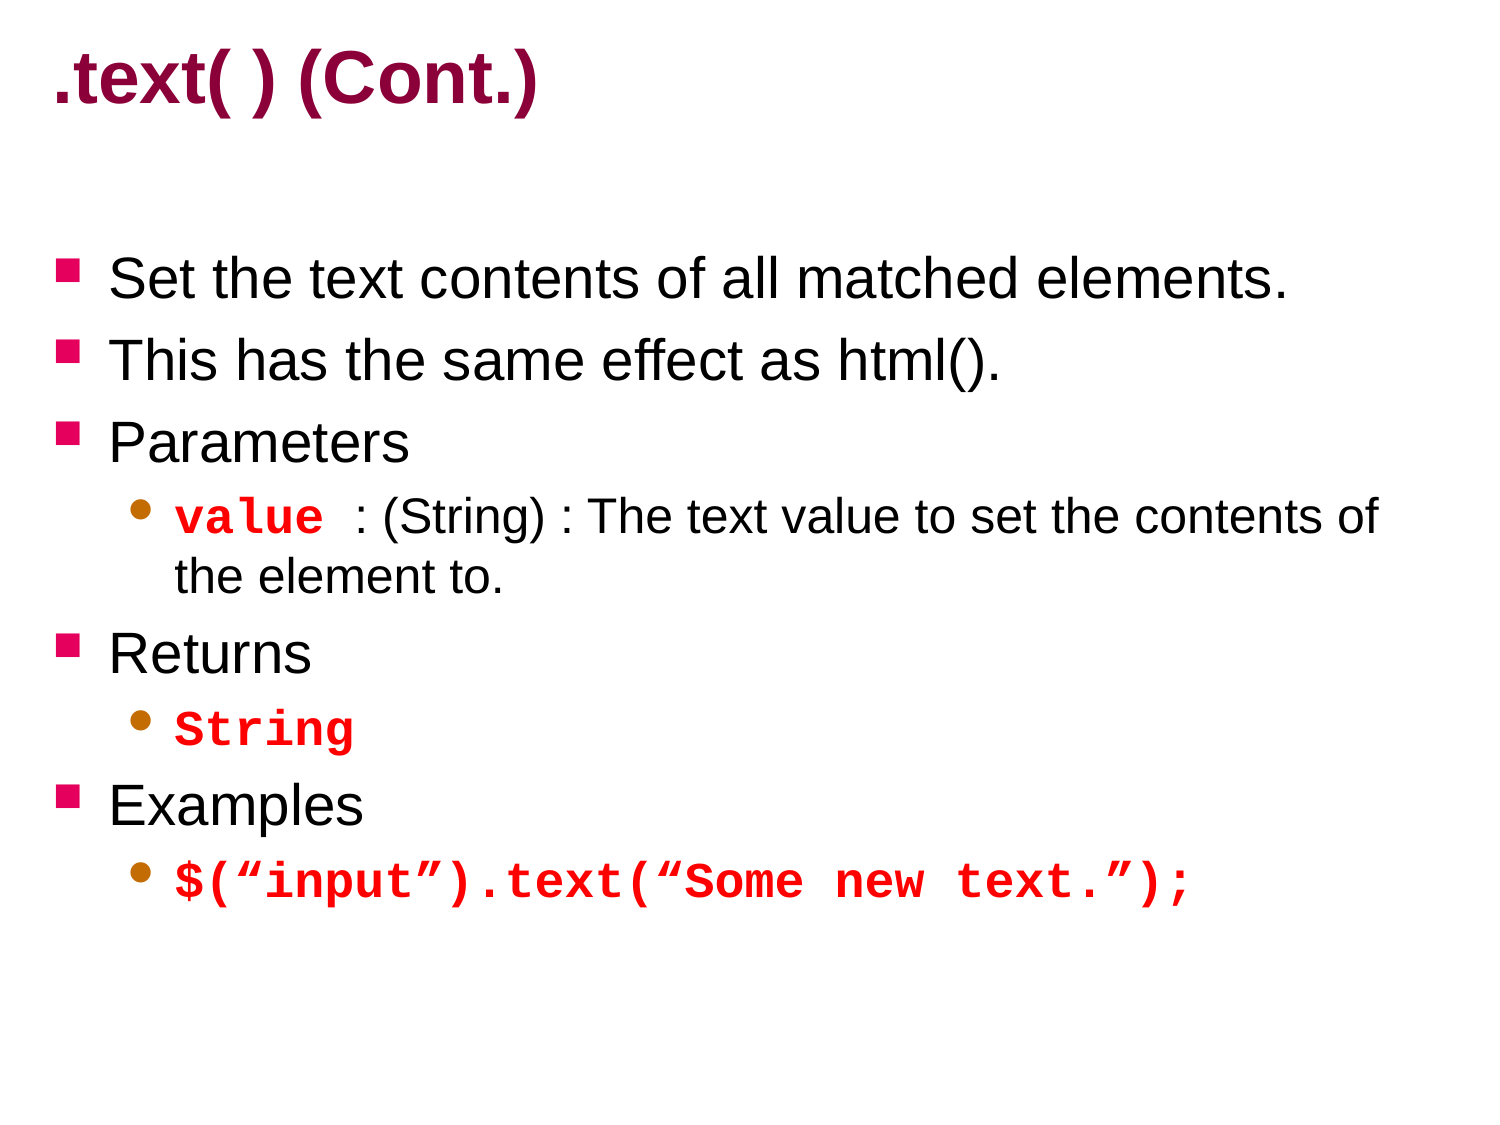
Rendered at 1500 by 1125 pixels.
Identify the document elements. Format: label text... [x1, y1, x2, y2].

list Set the text contents of all matched elements. This has the same effect as html(). Parameters value : (String) : The text value to set the contents of the element to. Returns String Examples $(“input”).text(“Some new text.”); [37, 232, 1451, 1026]
title .text( ) (Cont.) [37, 0, 1451, 148]
